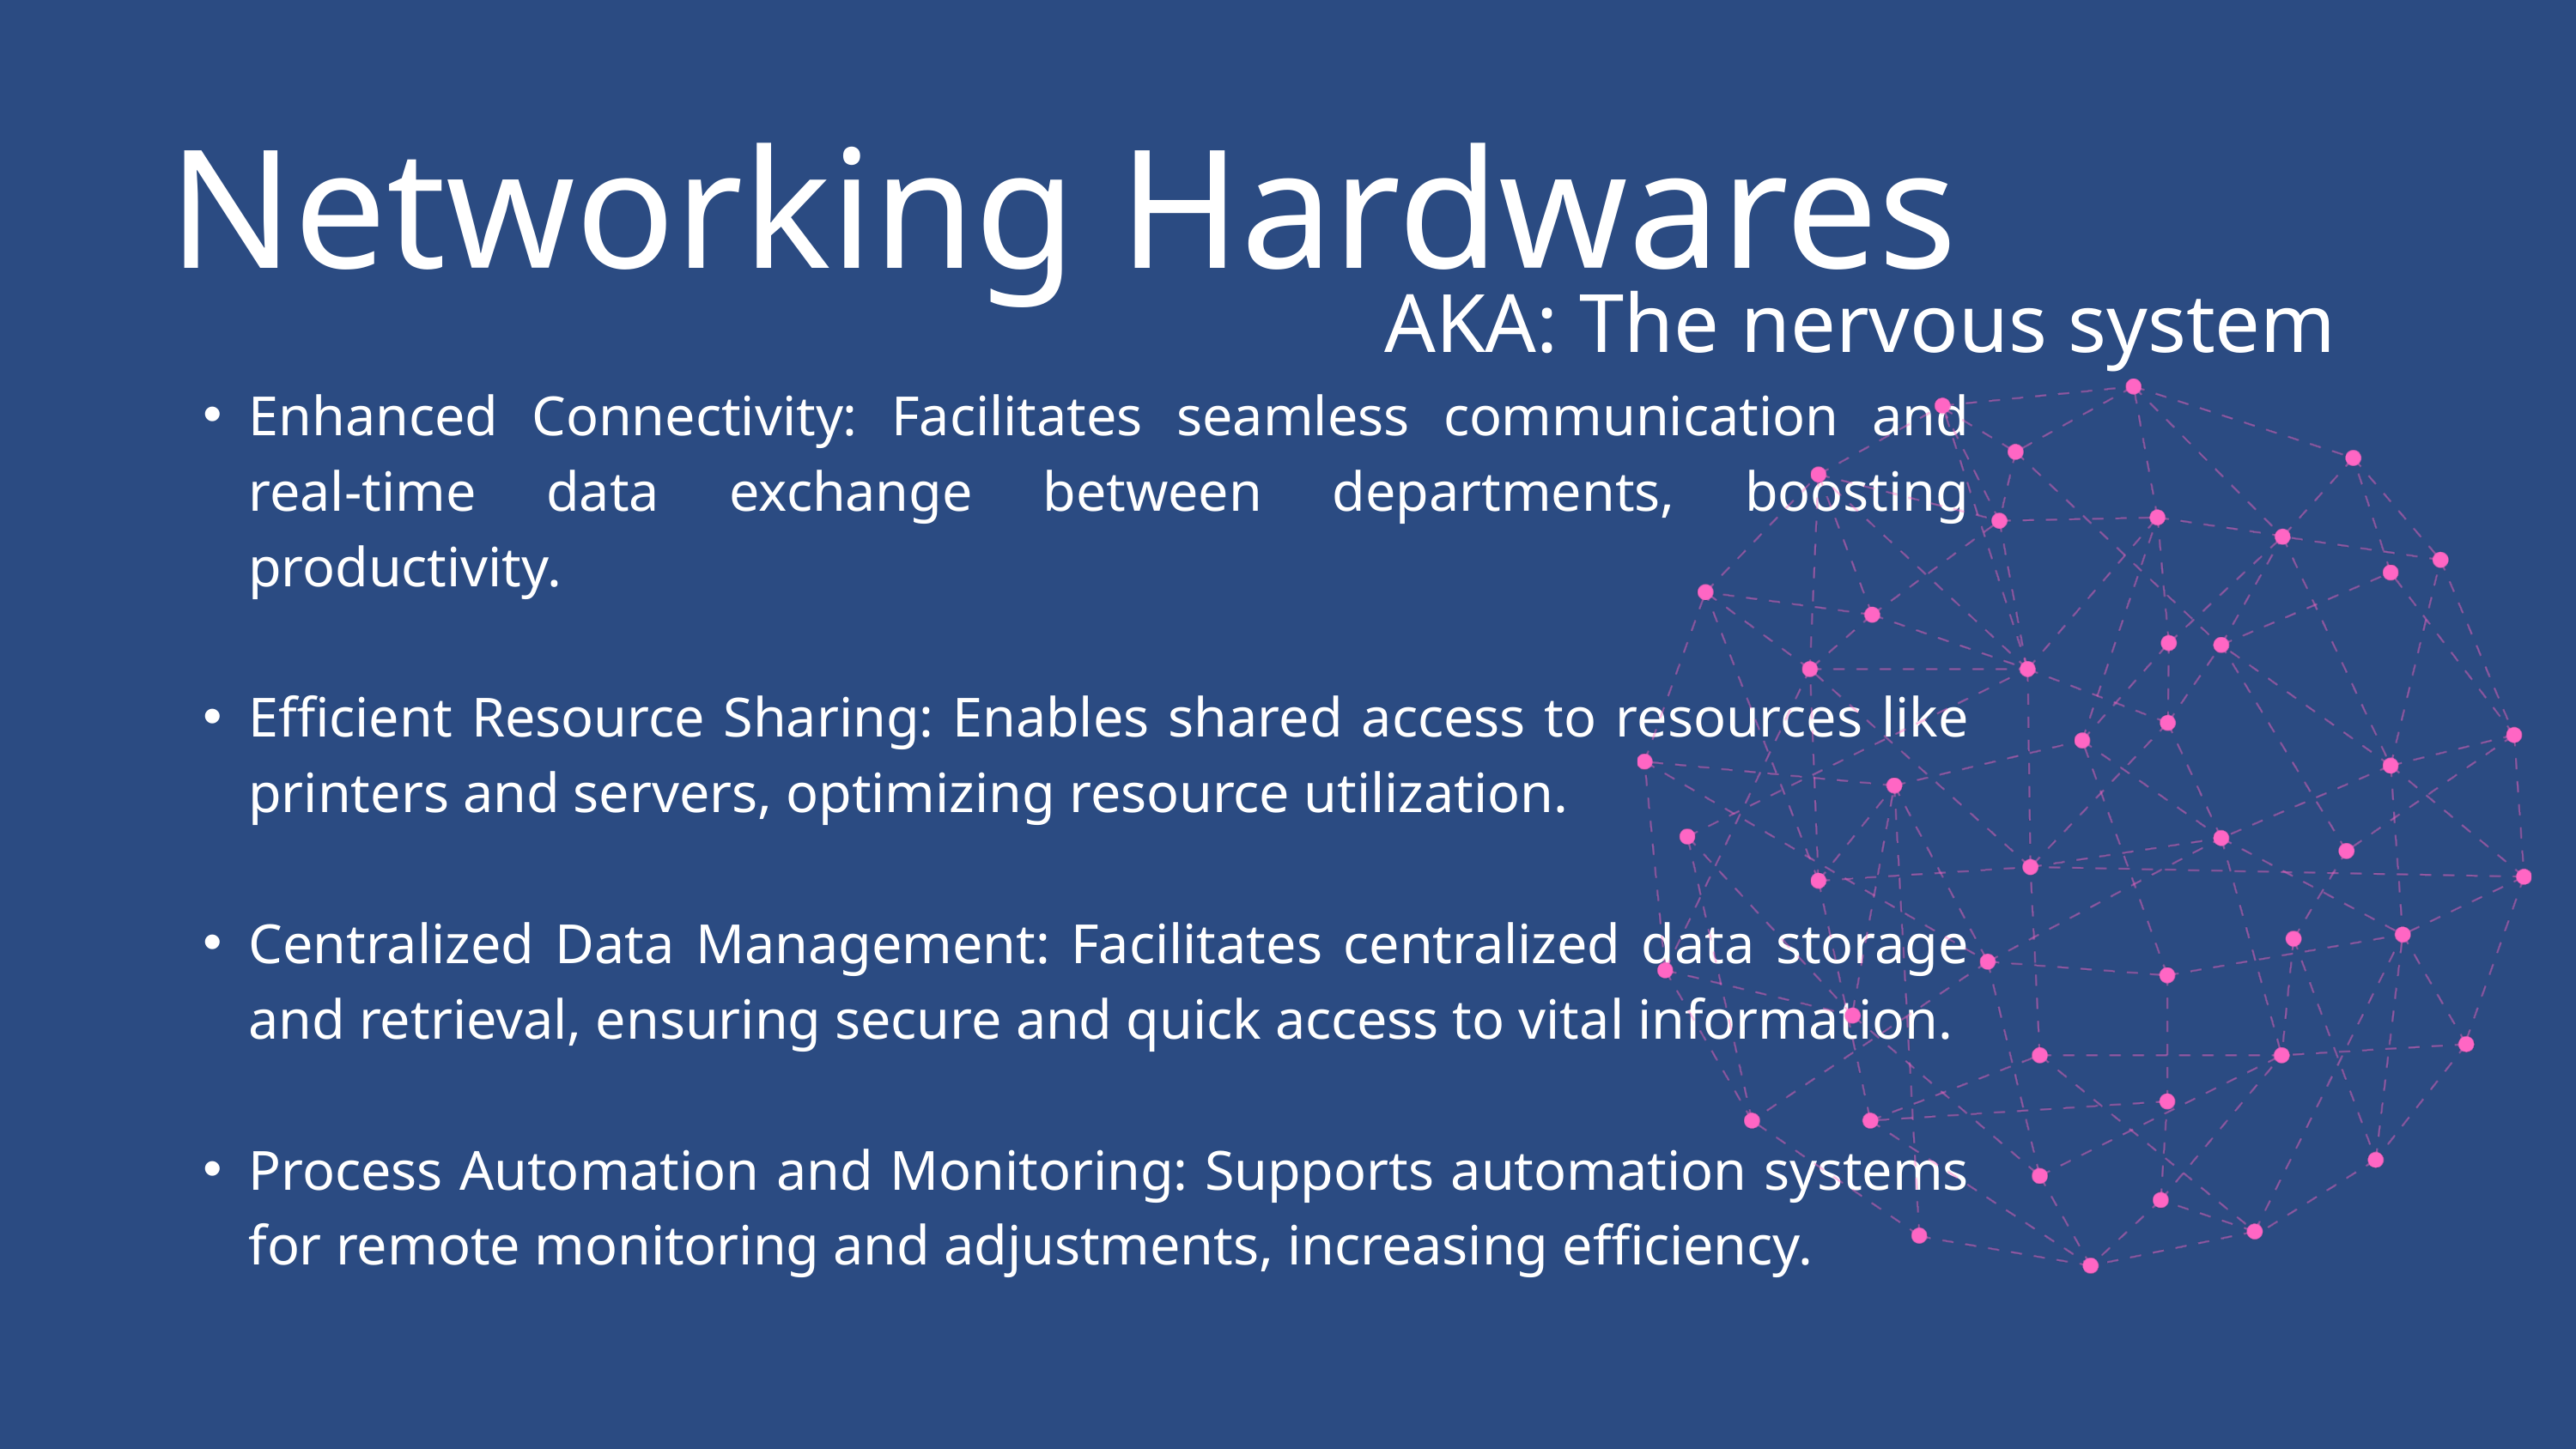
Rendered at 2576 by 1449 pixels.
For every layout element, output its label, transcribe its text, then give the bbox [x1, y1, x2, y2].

text_box Enhanced Connectivity: Facilitates seamless communication and real-time data exchange between departments, boosting productivity. Efficient Resource Sharing: Enables shared access to resources like printers and servers, optimizing resource utilization. Centralized Data Management: Facilitates centralized data storage and retrieval, ensuring secure and quick access to vital information. Process Automation and Monitoring: Supports automation systems for remote monitoring and adjustments, increasing efficiency. [156, 370, 1971, 1352]
text_box [1637, 379, 2532, 1276]
text_box Networking Hardwares [144, 70, 1983, 301]
text_box AKA: The nervous system [1364, 255, 2357, 368]
